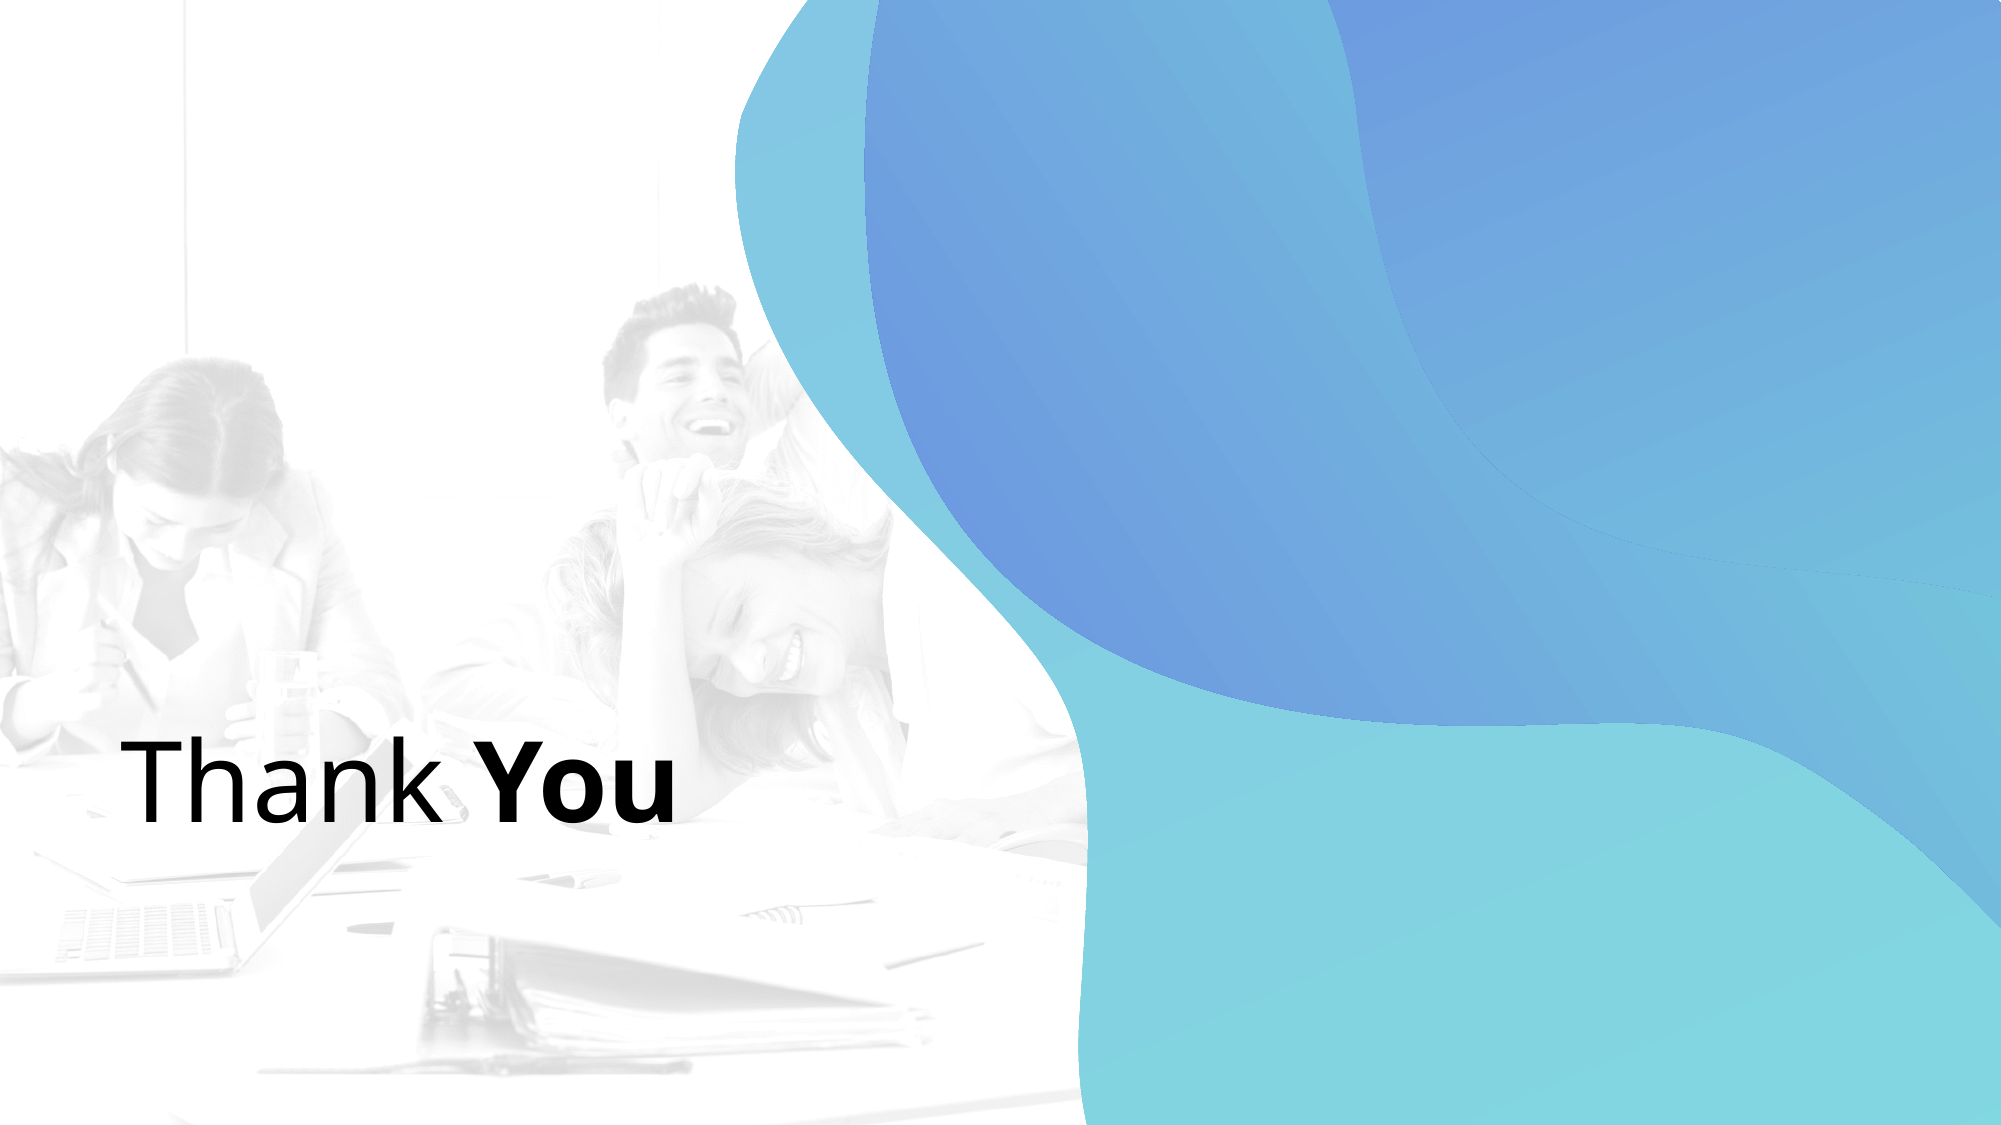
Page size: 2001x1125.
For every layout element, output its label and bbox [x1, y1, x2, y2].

text_box [483, 0, 2000, 1125]
picture [0, 0, 483, 1125]
